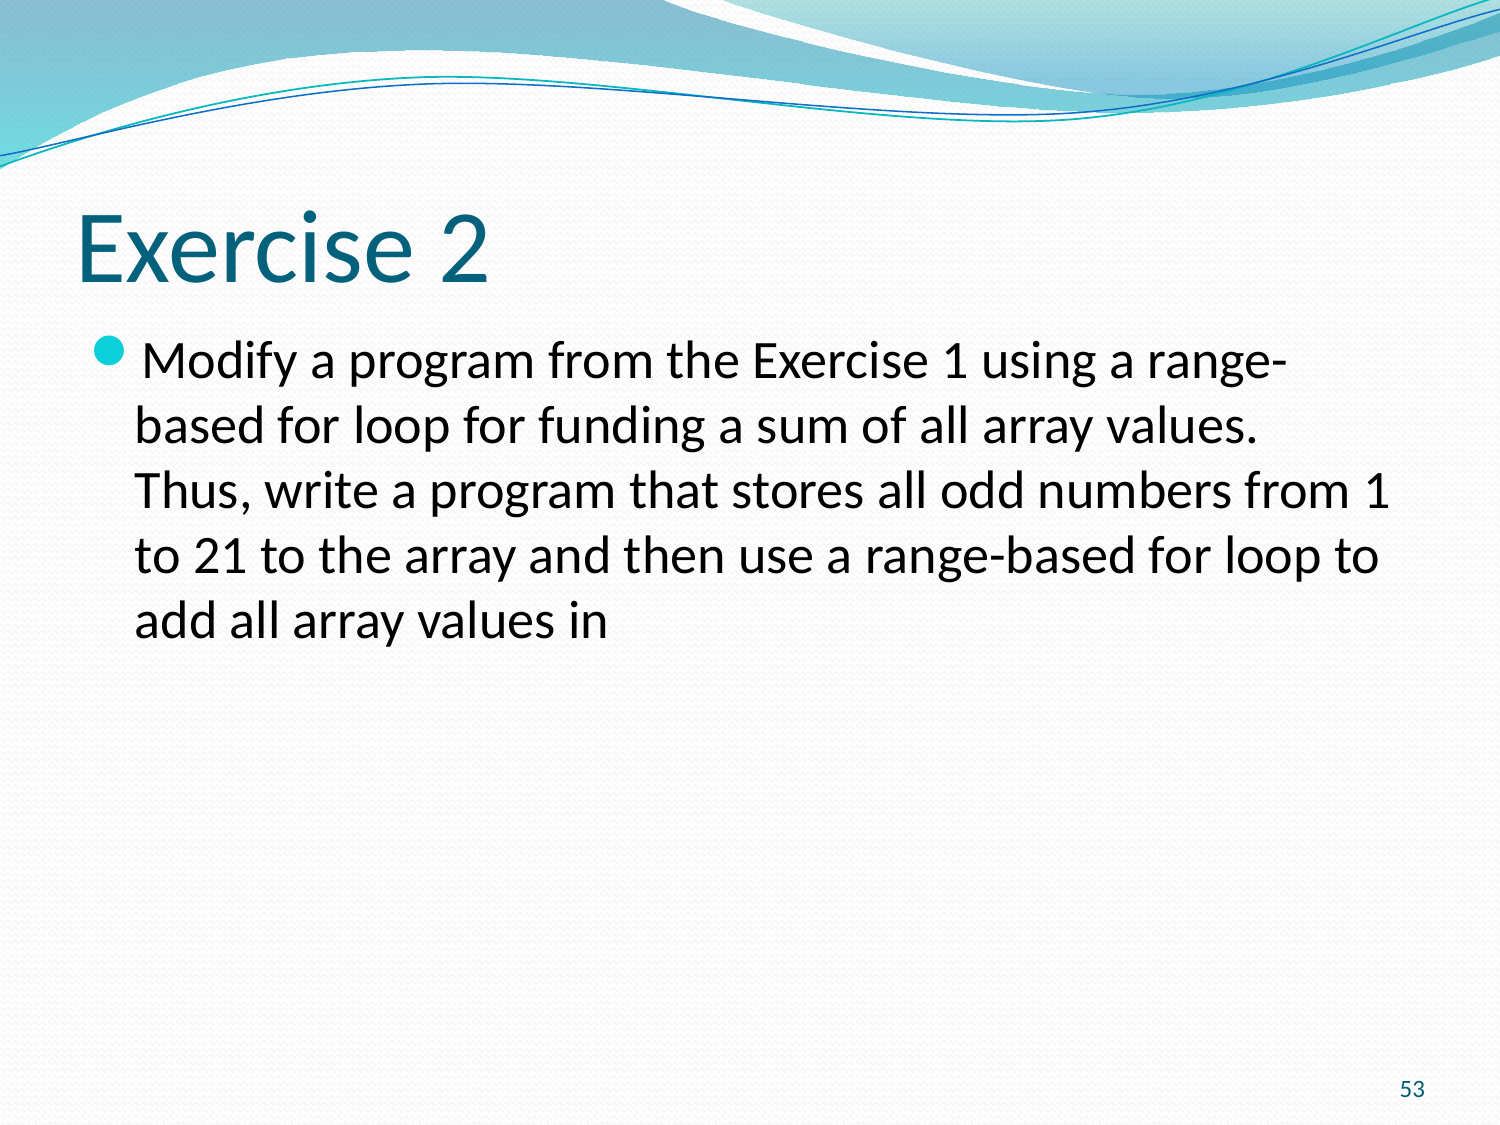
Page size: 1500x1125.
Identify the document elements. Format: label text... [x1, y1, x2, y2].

slide_number 53 [1299, 1042, 1425, 1103]
list Modify a program from the Exercise 1 using a range-based for loop for funding a sum of all array values. Thus, write a program that stores all odd numbers from 1 to 21 to the array and then use a range-based for loop to add all array values in [75, 317, 1425, 1038]
title Exercise 2 [75, 115, 1425, 303]
